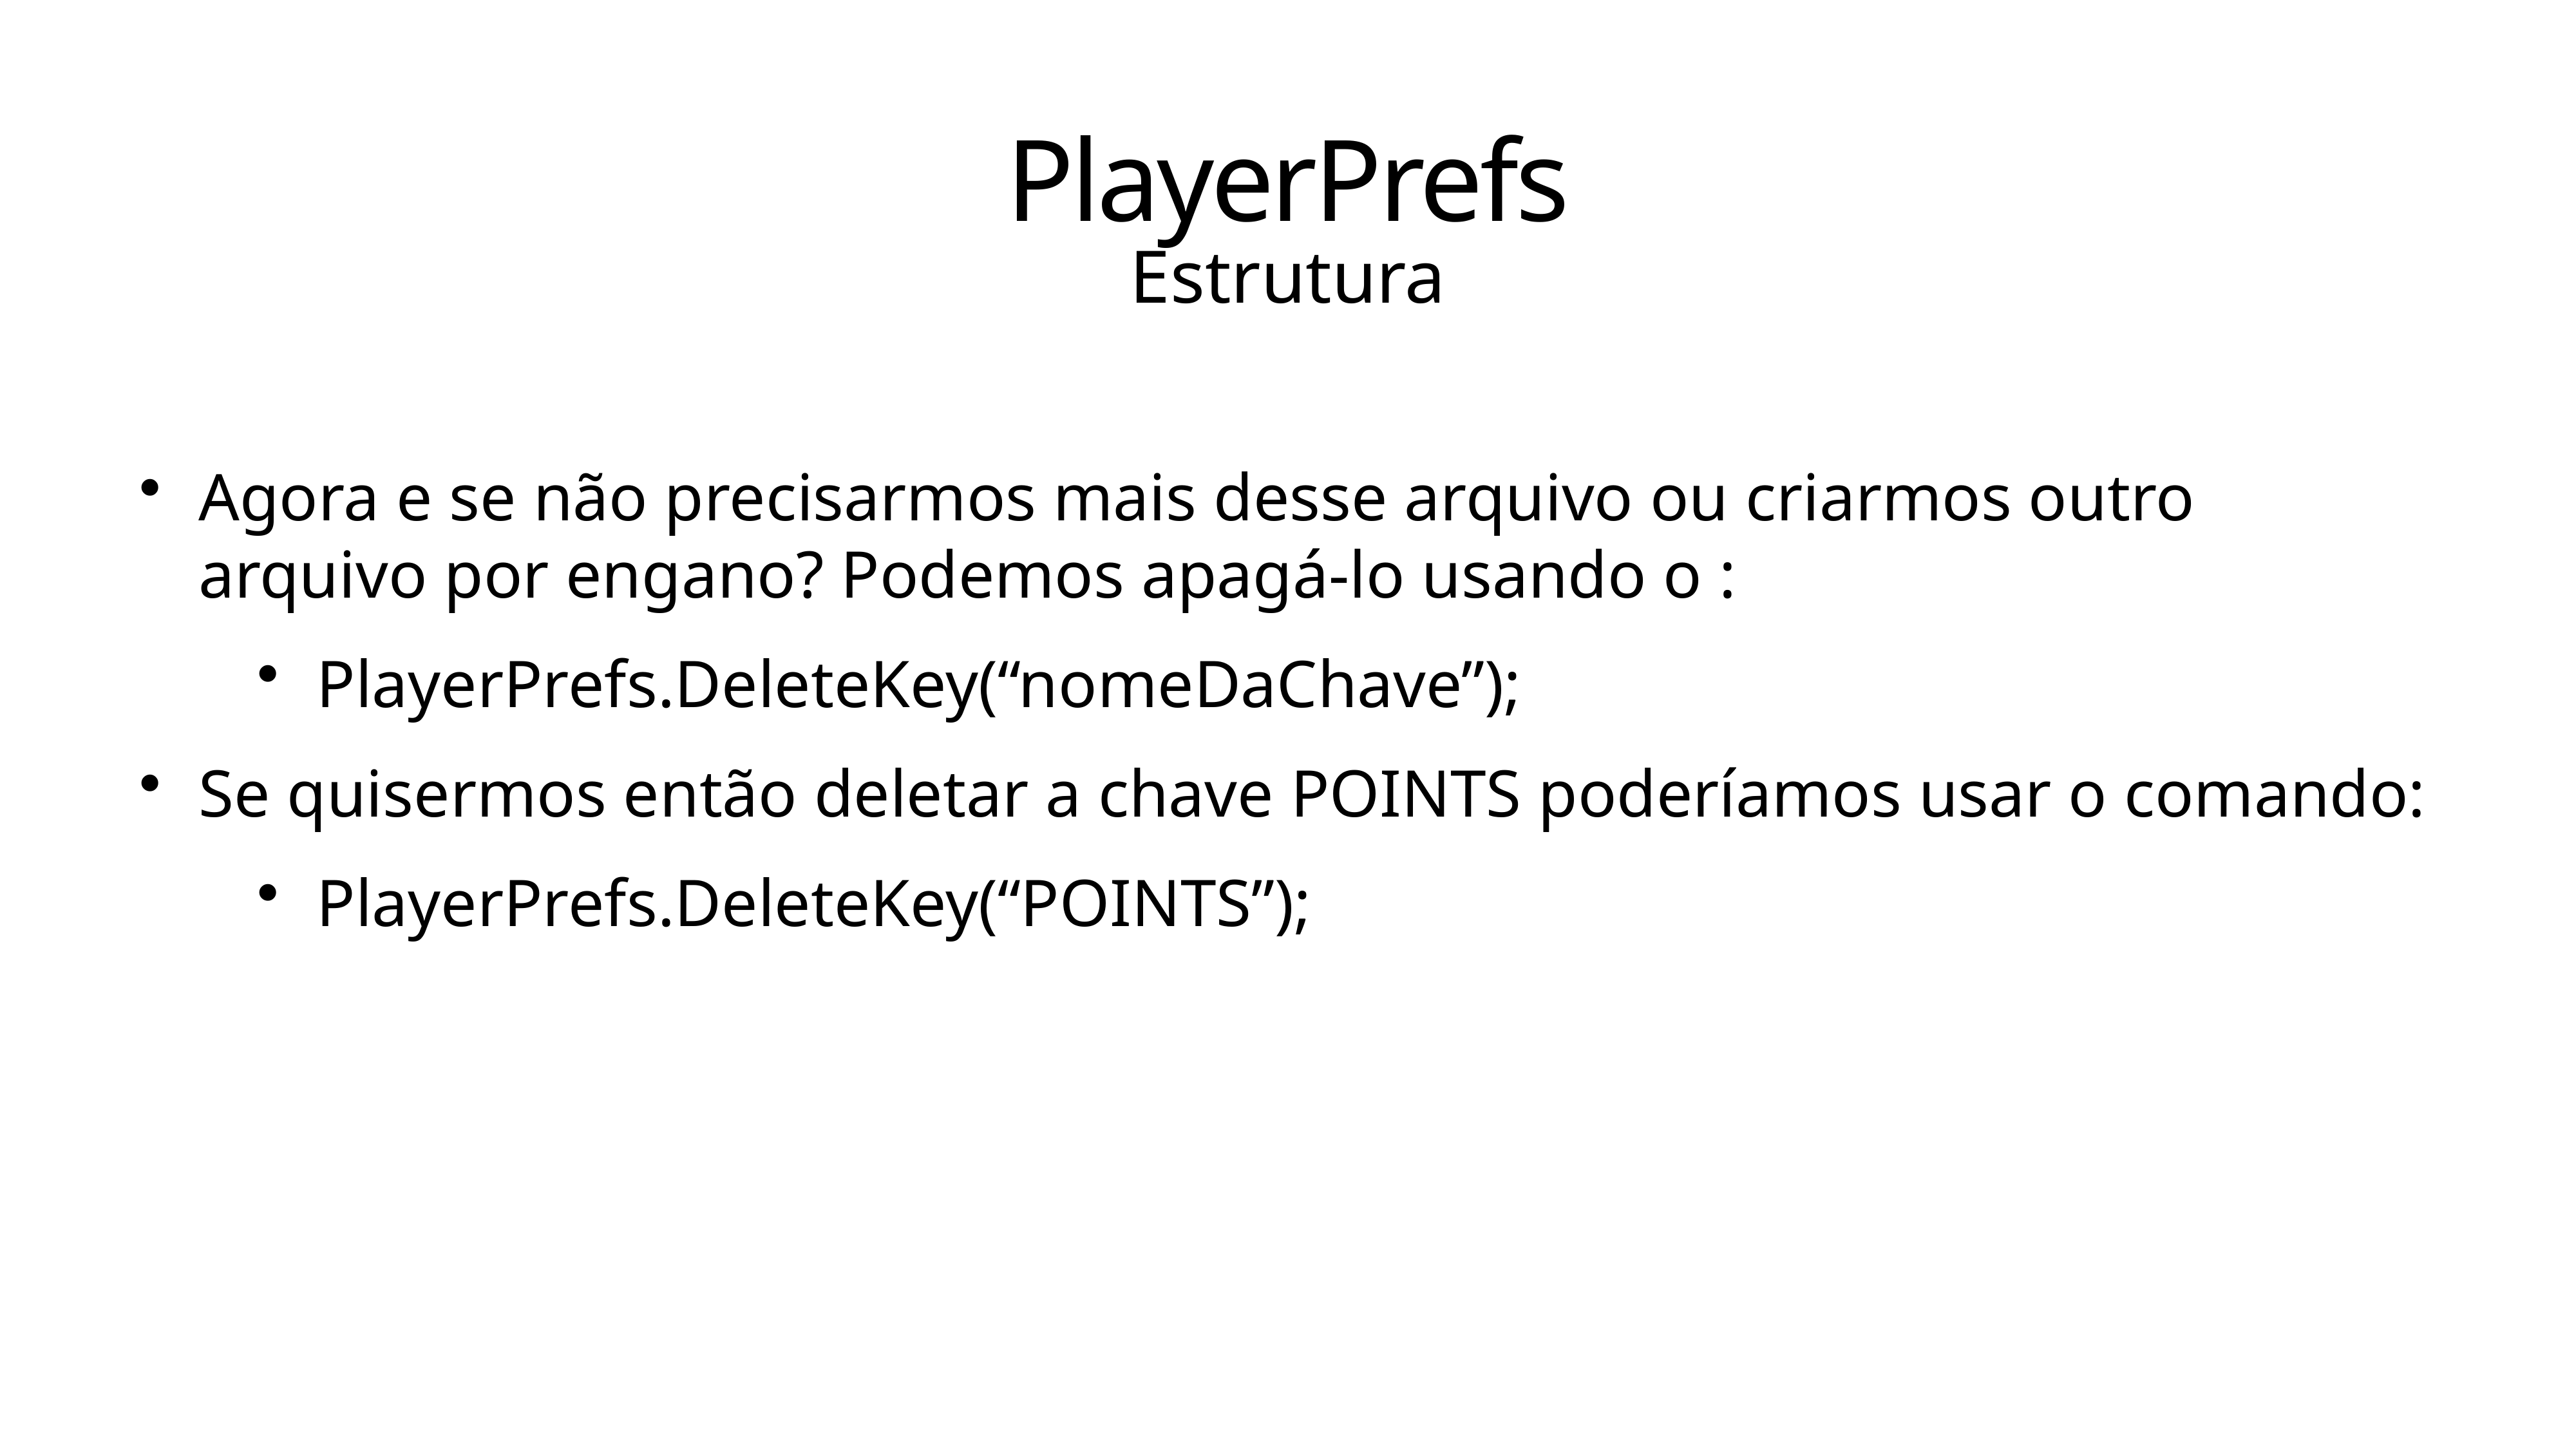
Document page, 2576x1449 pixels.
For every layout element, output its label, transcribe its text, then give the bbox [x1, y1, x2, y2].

title PlayerPrefs [133, 83, 2443, 225]
list Estrutura [133, 225, 2443, 334]
list Agora e se não precisarmos mais desse arquivo ou criarmos outro arquivo por engano? Podemos apagá-lo usando o : PlayerPrefs.DeleteKey(“nomeDaChave”); Se quisermos então deletar a chave POINTS poderíamos usar o comando: PlayerPrefs.DeleteKey(“POINTS”); [133, 450, 2443, 1342]
